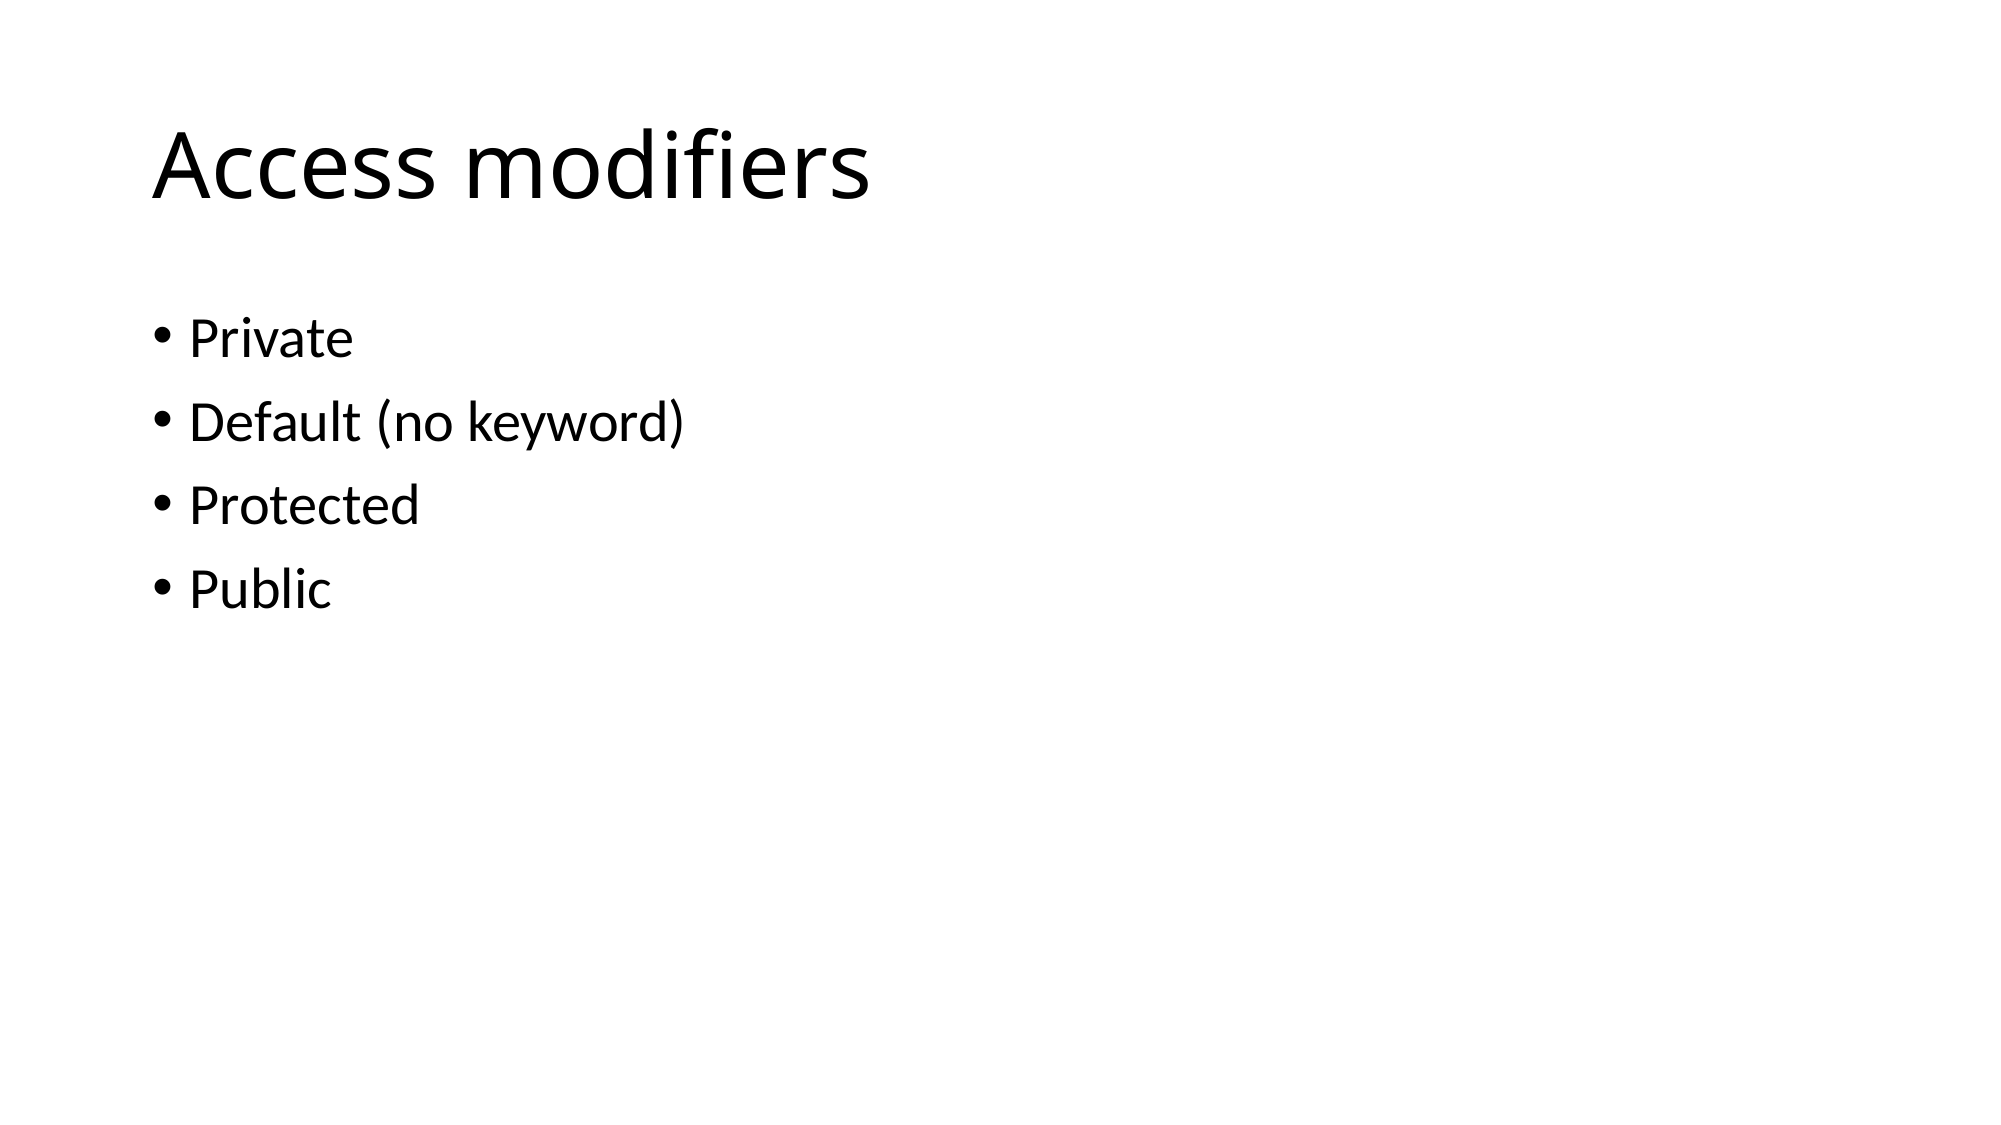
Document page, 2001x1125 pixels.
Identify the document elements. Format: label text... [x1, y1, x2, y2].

list Private Default (no keyword) Protected Public [137, 299, 1863, 1014]
title Access modifiers [137, 59, 1863, 278]
